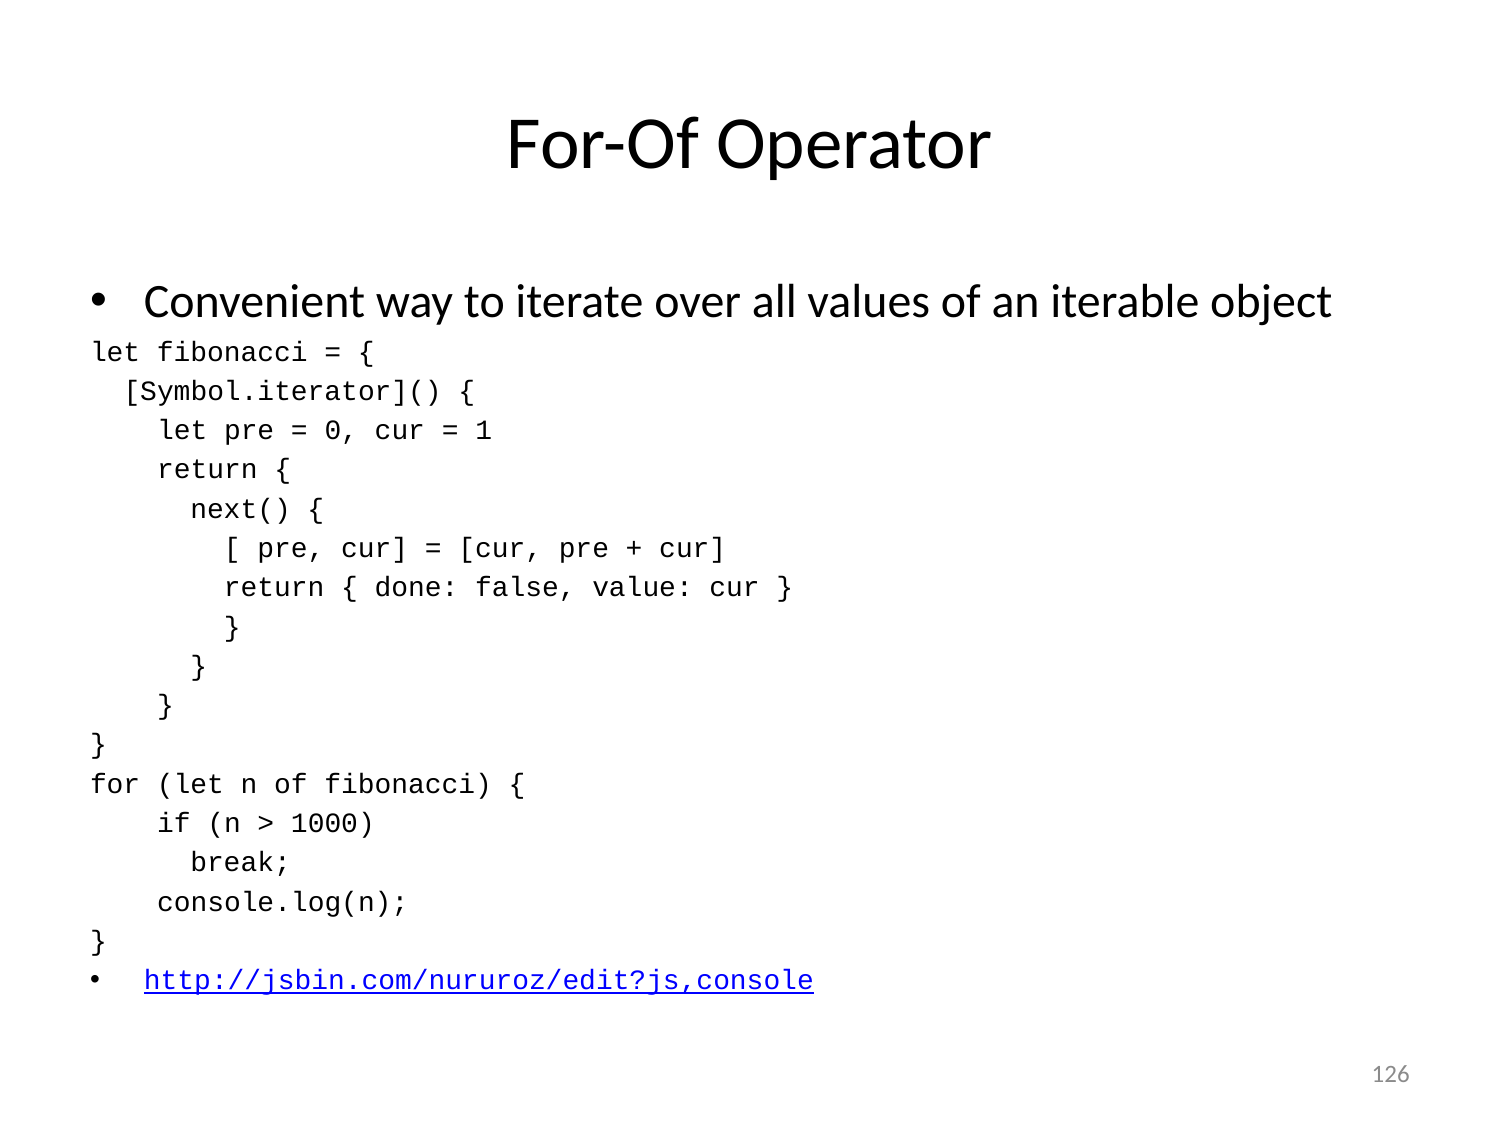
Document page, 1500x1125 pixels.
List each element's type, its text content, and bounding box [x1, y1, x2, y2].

title For-Of Operator [75, 45, 1425, 233]
list Convenient way to iterate over all values of an iterable object let fibonacci = { [Symbol.iterator]() { let pre = 0, cur = 1 return { next() { [ pre, cur] = [cur, pre + cur] return { done: false, value: cur } } } } } for (let n of fibonacci) { if (n > 1000) break; console.log(n); } http://jsbin.com/nururoz/edit?js,console [75, 262, 1425, 1005]
slide_number 126 [1074, 1042, 1425, 1103]
